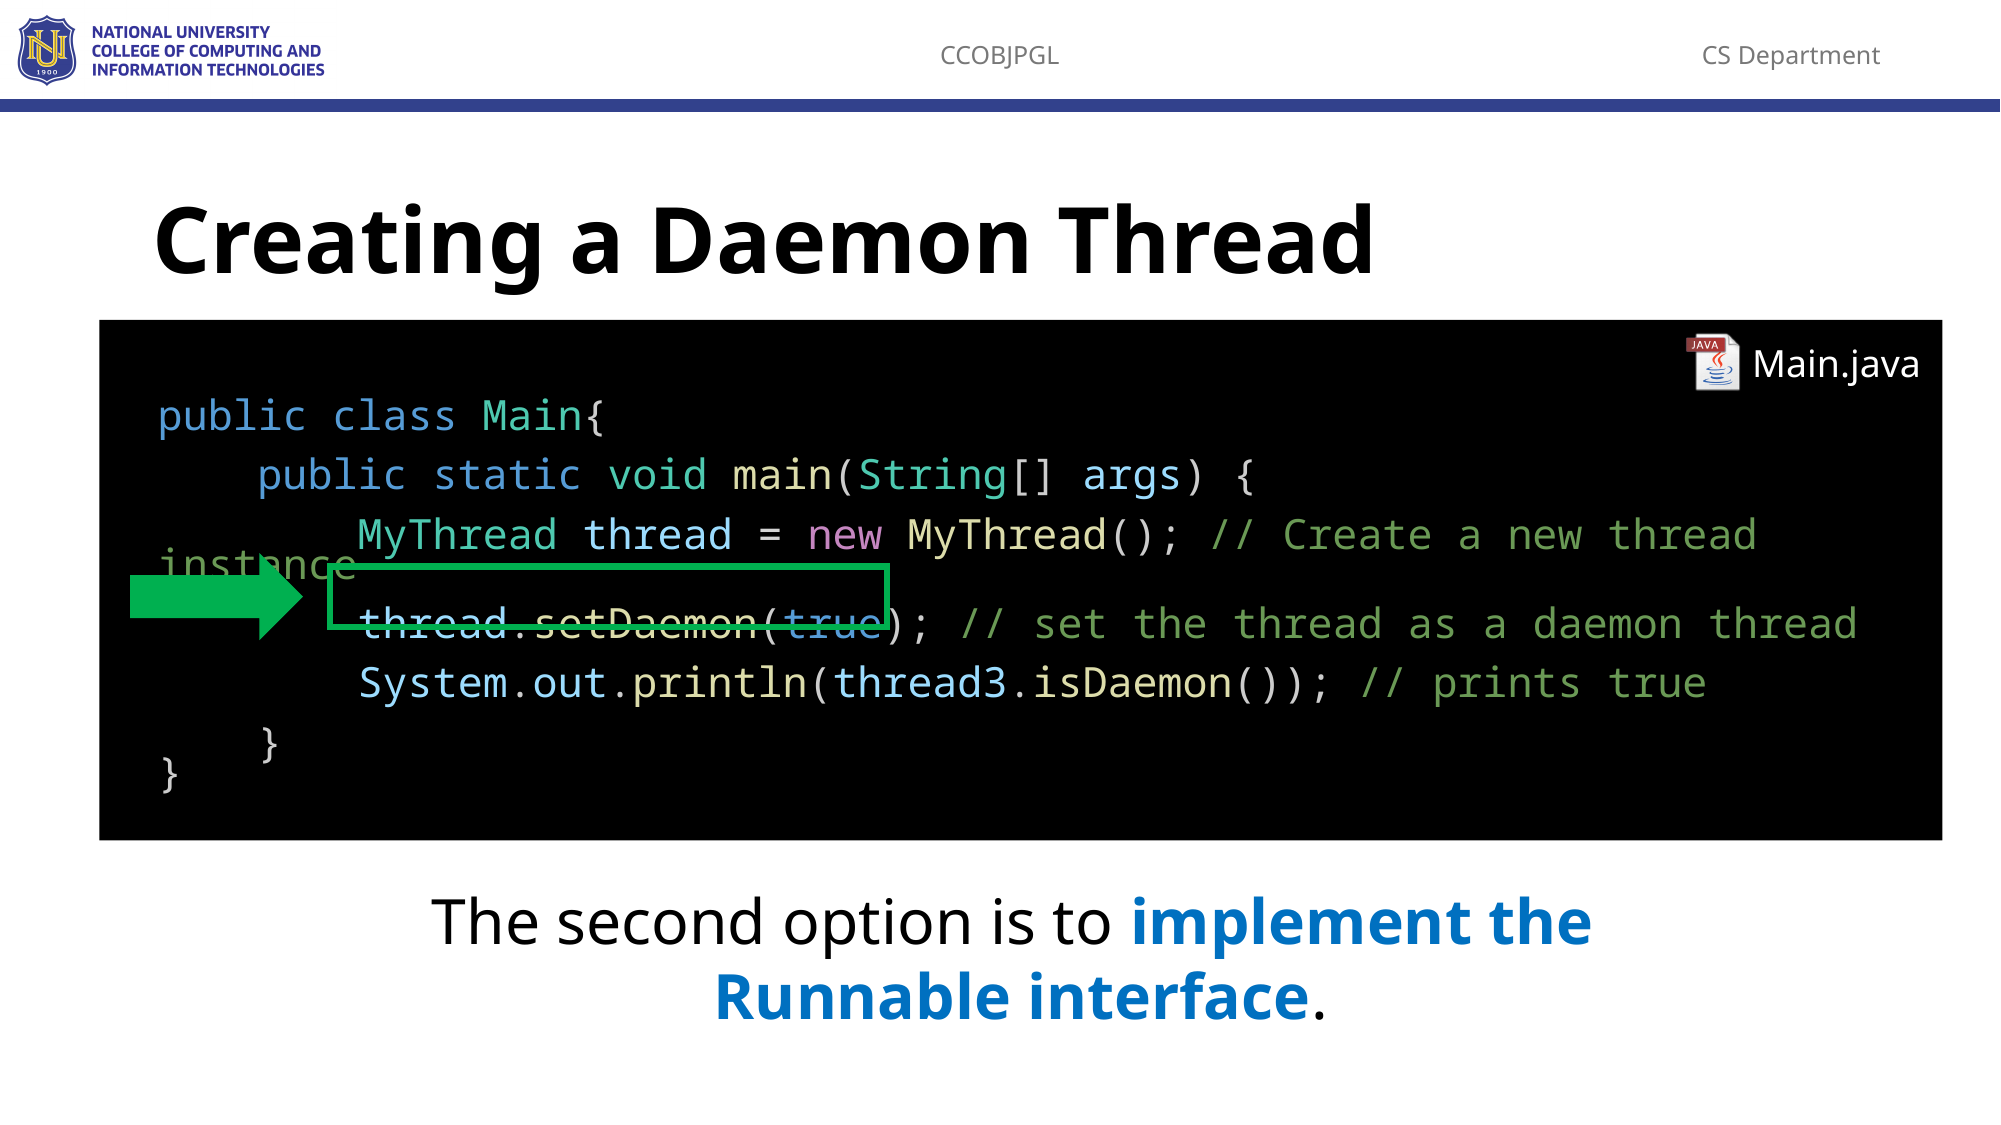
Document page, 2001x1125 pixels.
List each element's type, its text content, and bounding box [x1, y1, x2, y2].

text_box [1683, 331, 1931, 394]
picture [0, 0, 337, 99]
text_box [130, 553, 303, 641]
title Creating a Daemon Thread [137, 135, 1863, 319]
text_box [99, 319, 1943, 841]
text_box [1640, 322, 1922, 385]
text_box public class Main{ public static void main(String[] args) { MyThread thread = new MyThread(); // Create a new thread instance thread.setDaemon(true); // set the thread as a daemon thread System.out.println(thread3.isDaemon()); // prints true } } [142, 372, 1922, 803]
text_box [328, 565, 889, 628]
text_box The second option is to implement the Runnable interface. [99, 874, 1943, 1040]
